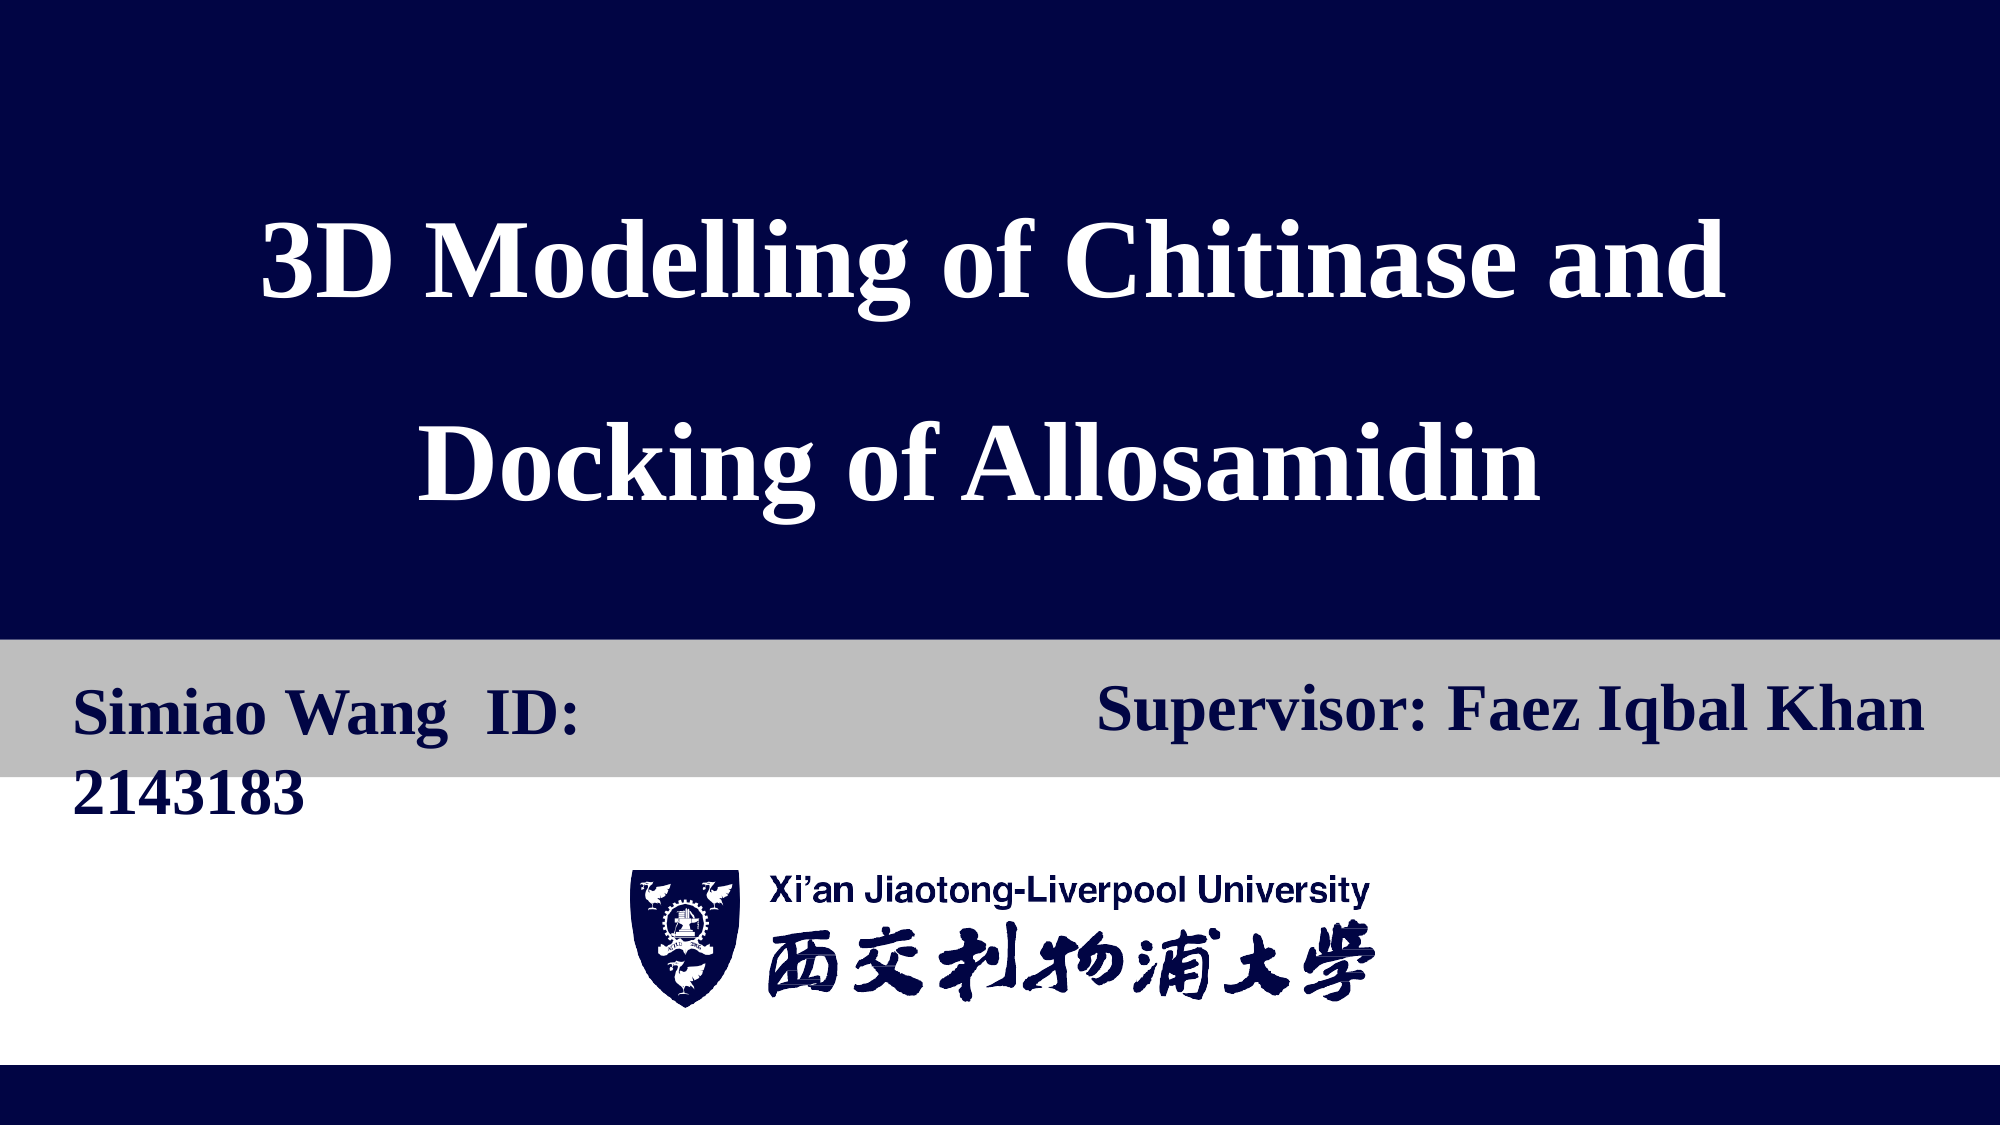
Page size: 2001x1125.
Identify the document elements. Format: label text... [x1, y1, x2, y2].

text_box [864, 875, 1185, 910]
text_box Supervisor: Faez Iqbal Khan [1094, 662, 1927, 745]
text_box [853, 926, 924, 996]
text_box [0, 640, 2000, 778]
title 3D Modelling of Chitinase and Docking of Allosamidin [122, 115, 1864, 523]
text_box [0, 1065, 2000, 1125]
text_box [0, 0, 2000, 640]
picture [630, 870, 740, 1008]
text_box [938, 927, 1000, 1002]
text_box [1303, 960, 1366, 1002]
text_box [986, 921, 1018, 988]
picture [1132, 927, 1290, 1000]
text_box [1199, 875, 1370, 910]
text_box [768, 930, 838, 998]
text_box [813, 881, 853, 903]
text_box [1022, 931, 1124, 993]
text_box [769, 875, 811, 902]
text_box [1303, 919, 1375, 974]
text_box Simiao Wang ID: 2143183 [70, 665, 832, 828]
